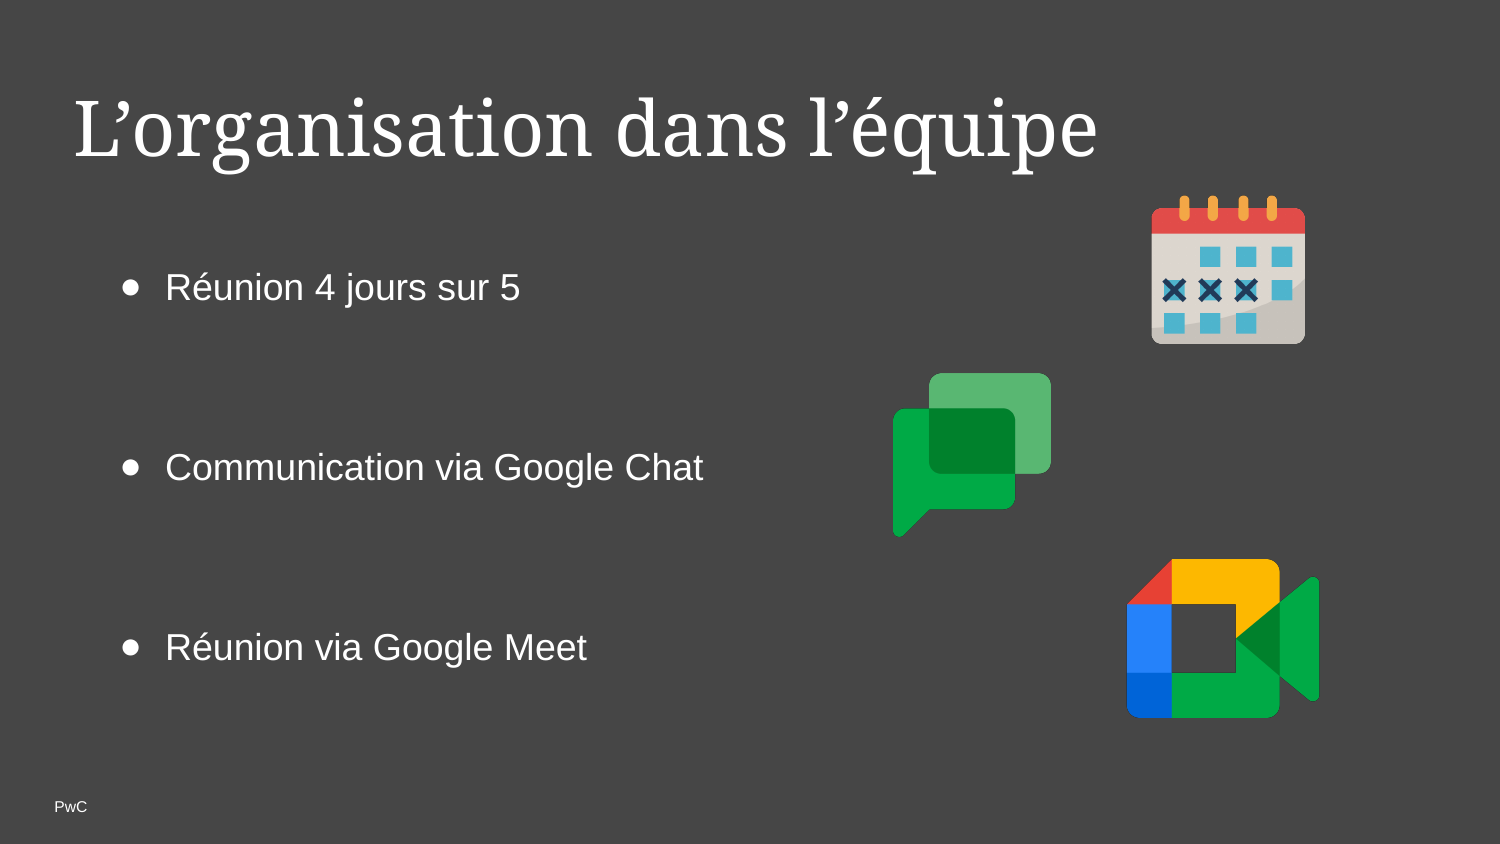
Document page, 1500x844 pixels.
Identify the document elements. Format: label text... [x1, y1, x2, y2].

picture [1126, 559, 1320, 718]
picture [893, 373, 1051, 538]
text_box Réunion 4 jours sur 5 Communication via Google Chat Réunion via Google Meet [97, 251, 822, 679]
picture [1146, 189, 1311, 354]
title L’organisation dans l’équipe [73, 93, 1465, 214]
